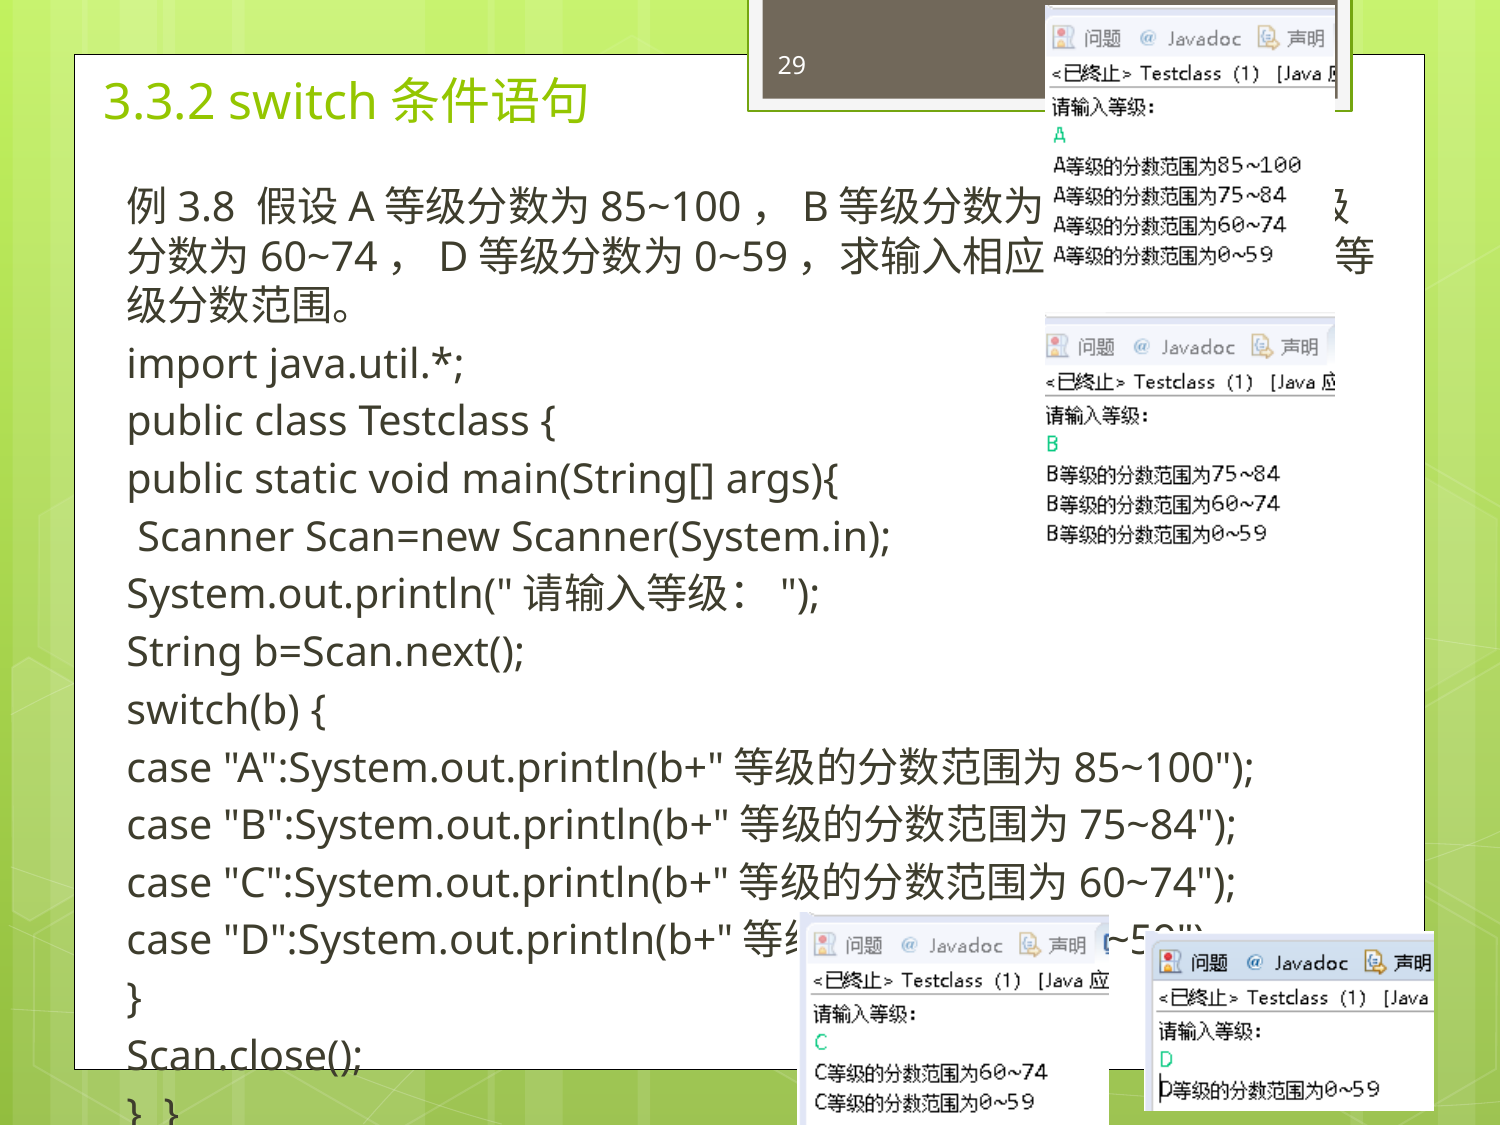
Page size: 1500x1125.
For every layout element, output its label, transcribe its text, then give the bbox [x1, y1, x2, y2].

picture [1045, 312, 1335, 563]
list 例3.8 假设A等级分数为85~100，B等级分数为75~84，C等级分数为60~74，D等级分数为0~59，求输入相应等级时，输出该等级分数范围。 import java.util.*; public class Testclass { public static void main(String[] args){ Scanner Scan=new Scanner(System.in); System.out.println("请输入等级："); String b=Scan.next(); switch(b) { case "A":System.out.println(b+"等级的分数范围为85~100"); case "B":System.out.println(b+"等级的分数范围为75~84"); case "C":System.out.println(b+"等级的分数范围为60~74"); case "D":System.out.println(b+"等级的分数范围为0~59"); } Scan.close(); } } [100, 172, 1400, 1125]
picture [1144, 930, 1435, 1111]
picture [1045, 5, 1335, 292]
slide_number 29 [762, 36, 982, 97]
picture [796, 911, 1109, 1125]
title 3.3.2 switch条件语句 [88, 54, 999, 138]
